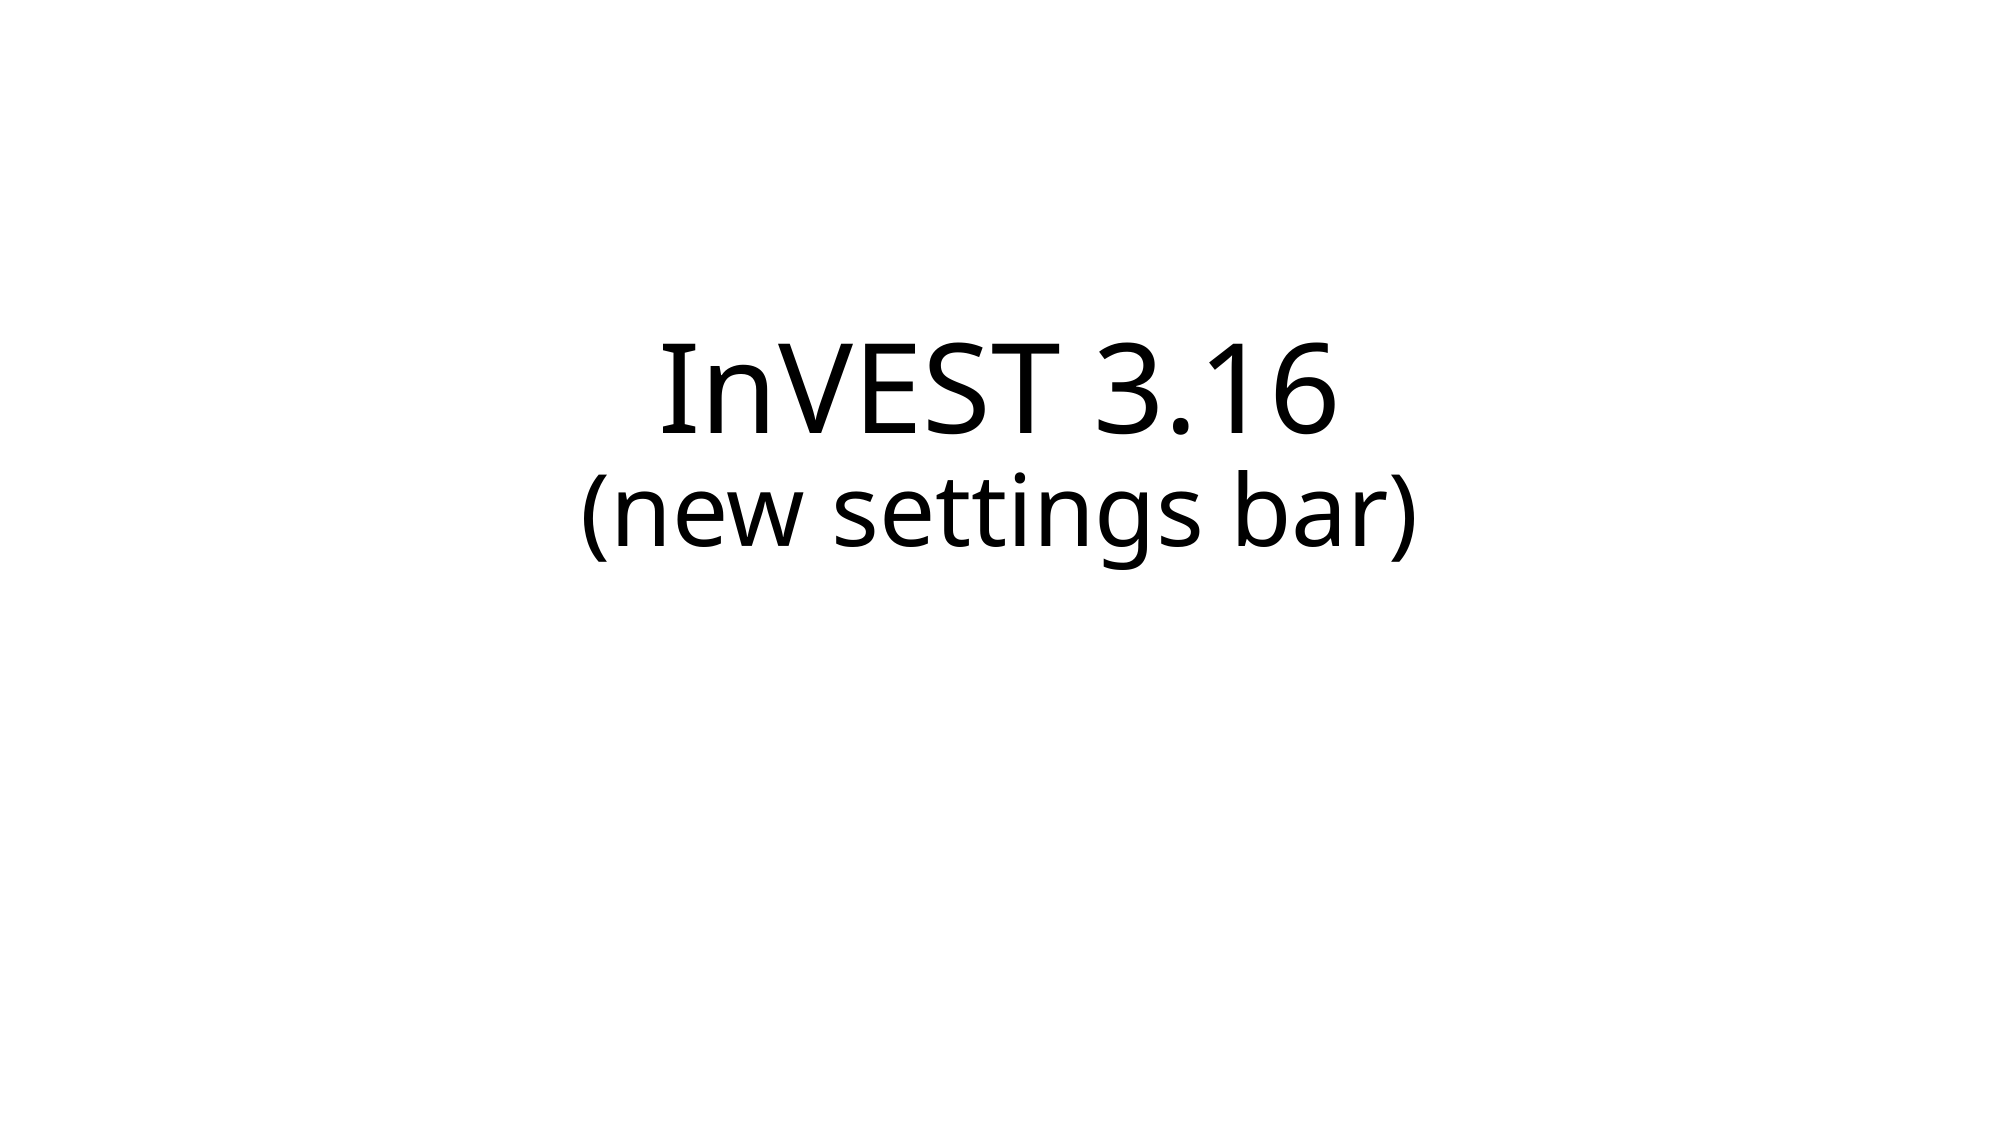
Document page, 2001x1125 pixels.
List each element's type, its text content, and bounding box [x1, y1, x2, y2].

title InVEST 3.16 (new settings bar) [249, 184, 1750, 576]
